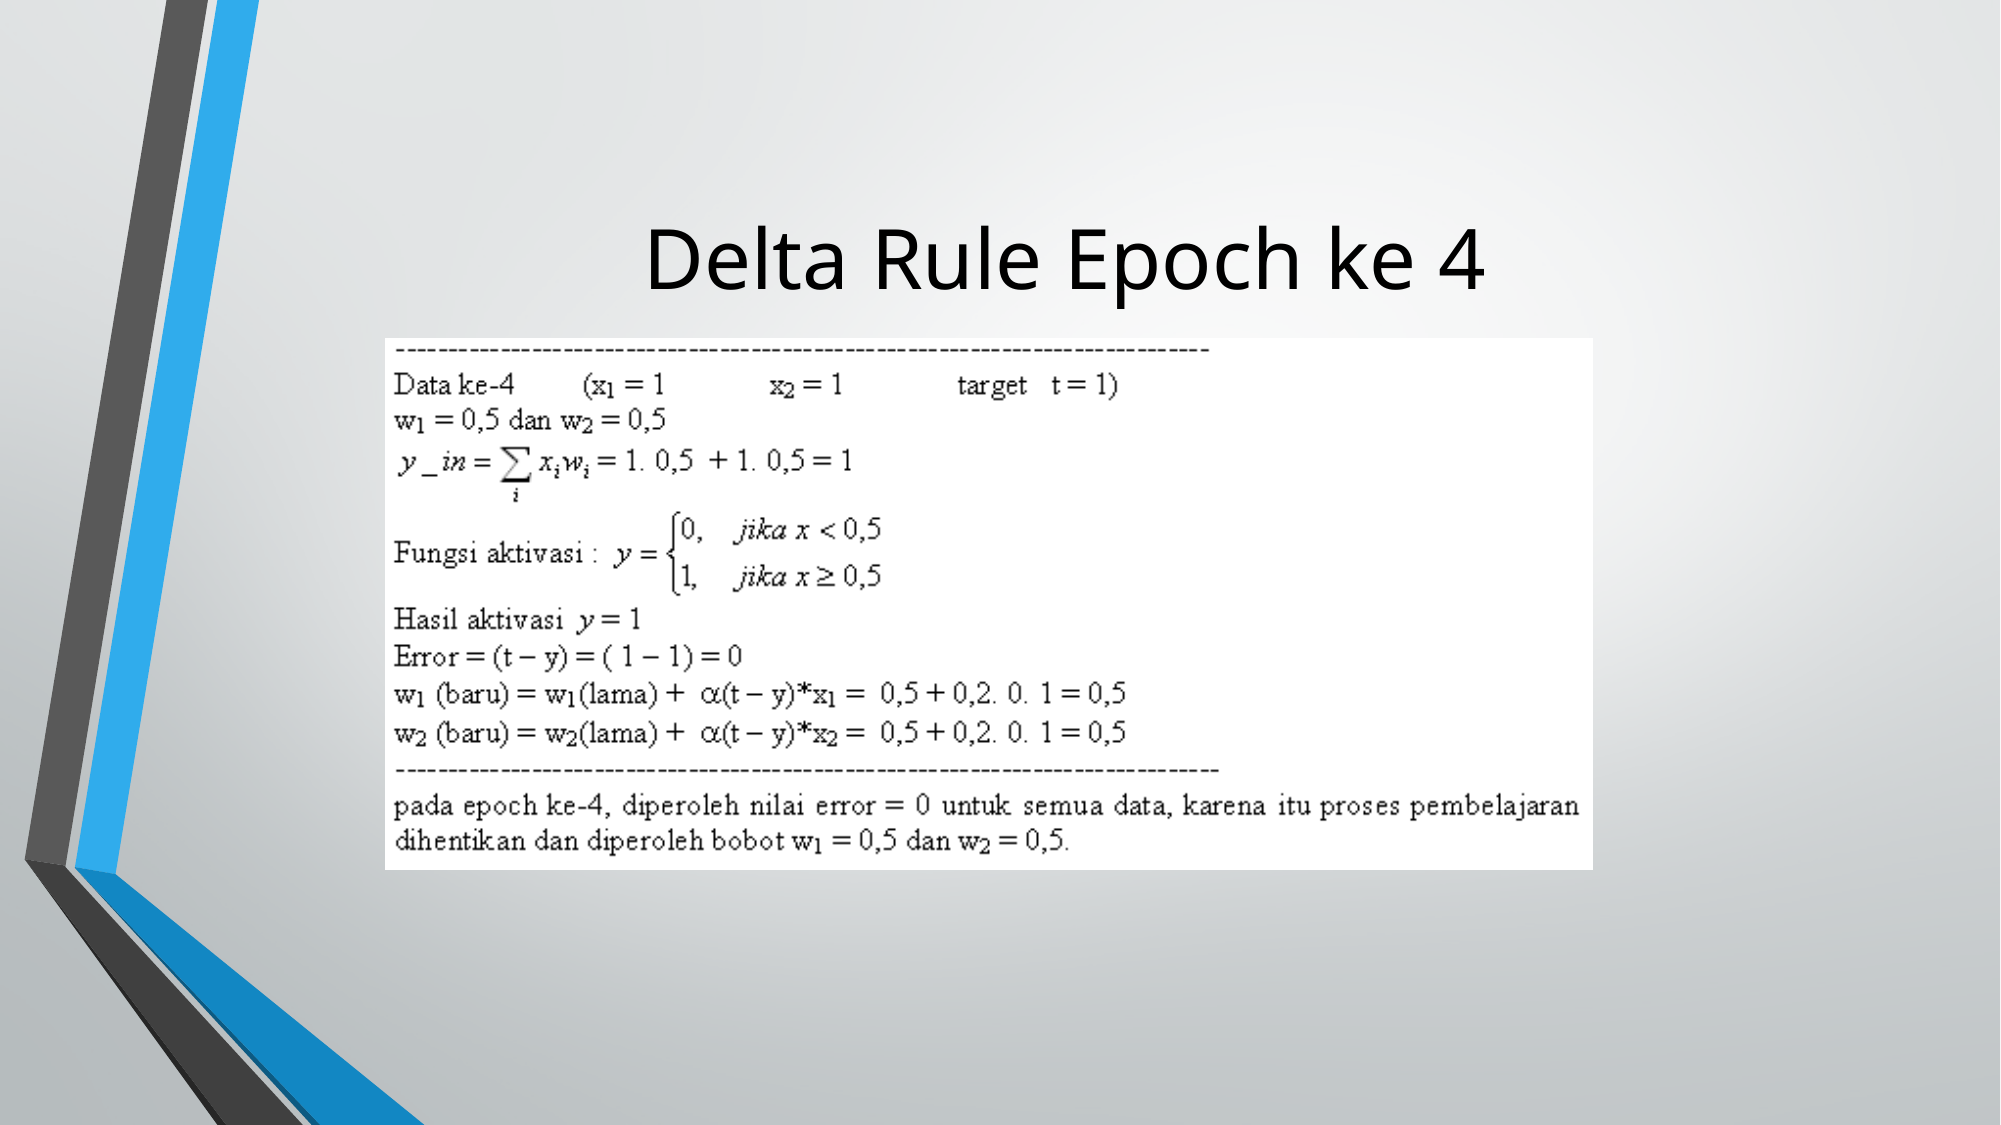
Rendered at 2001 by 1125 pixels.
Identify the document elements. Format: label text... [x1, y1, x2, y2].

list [385, 337, 1593, 871]
title Delta Rule Epoch ke 4 [243, 112, 1887, 400]
